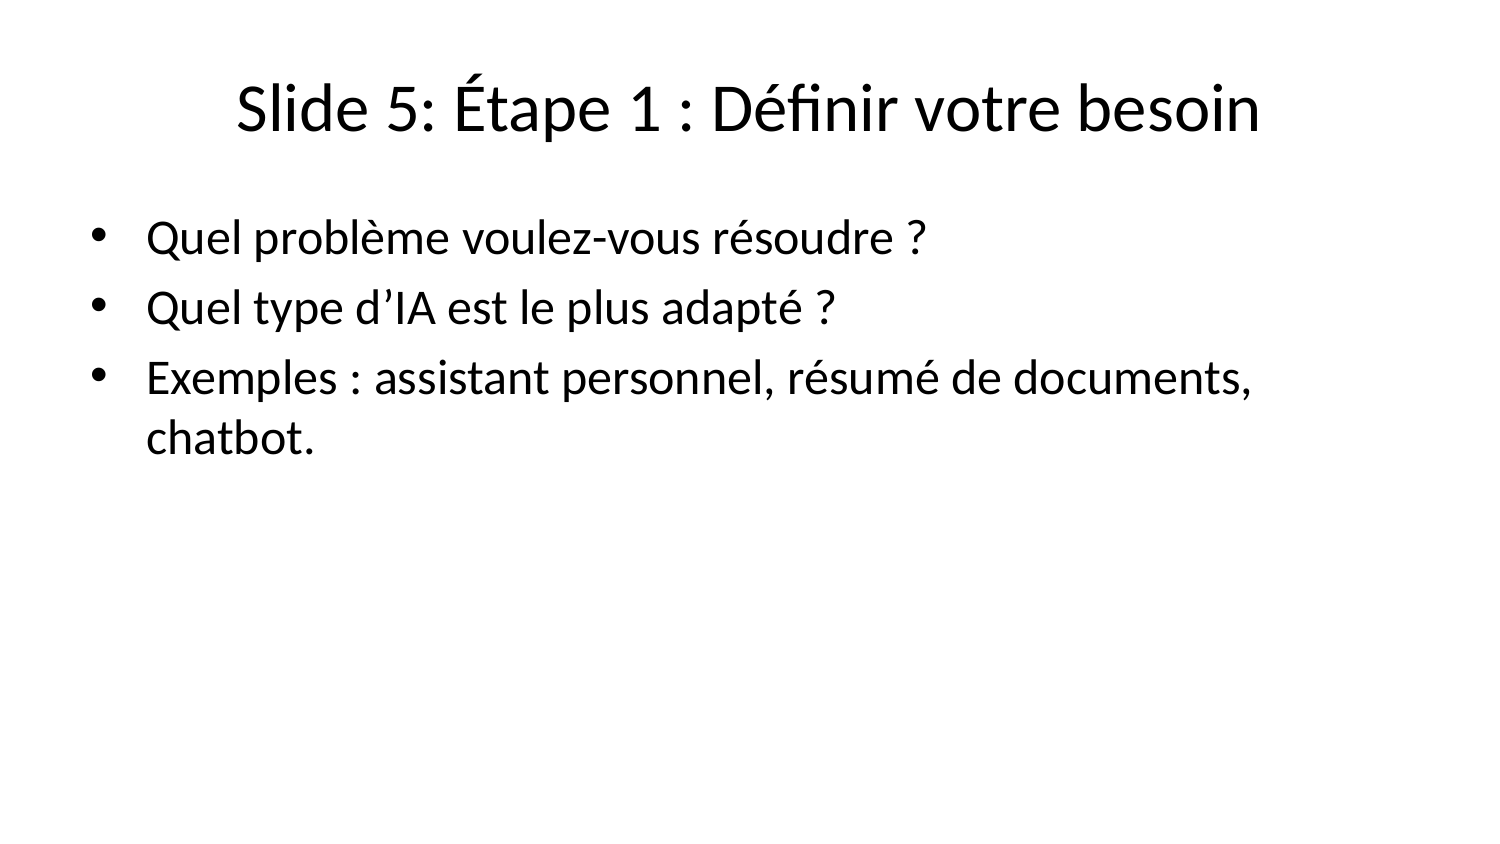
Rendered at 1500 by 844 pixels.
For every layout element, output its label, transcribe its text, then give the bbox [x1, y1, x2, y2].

title Slide 5: Étape 1 : Définir votre besoin [75, 33, 1425, 175]
list Quel problème voulez-vous résoudre ? Quel type d’IA est le plus adapté ? Exemples : assistant personnel, résumé de documents, chatbot. [75, 196, 1425, 754]
